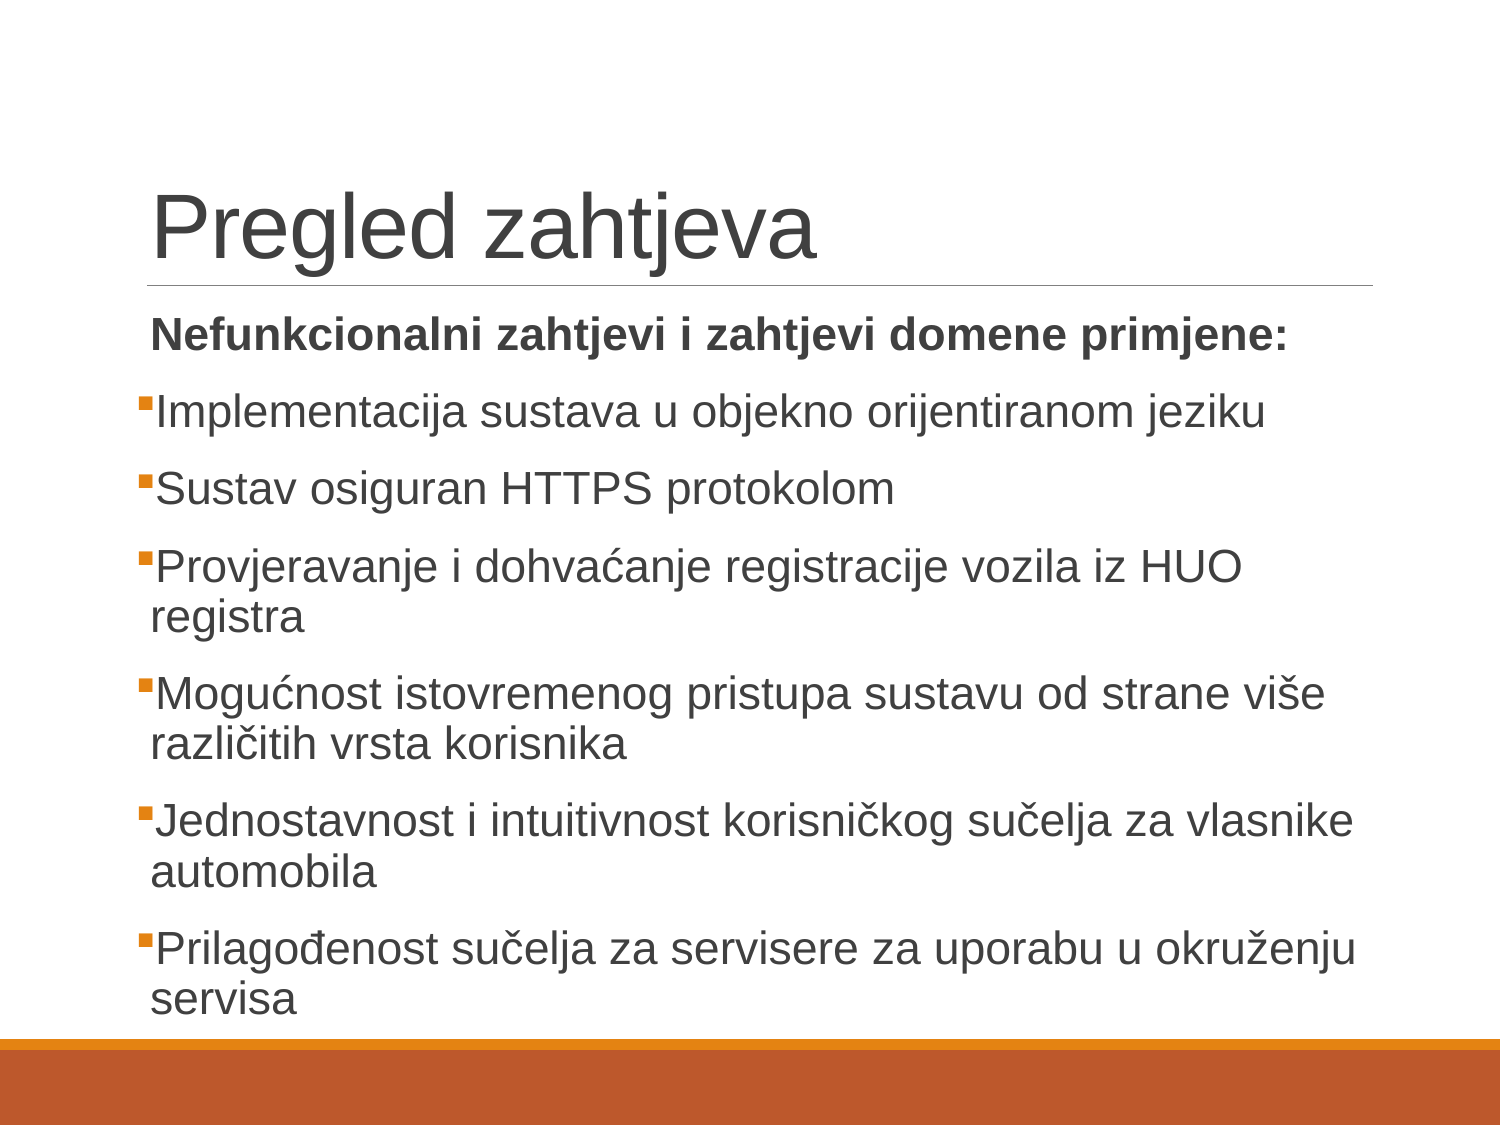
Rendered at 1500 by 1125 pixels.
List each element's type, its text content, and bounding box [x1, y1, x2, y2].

list Nefunkcionalni zahtjevi i zahtjevi domene primjene: Implementacija sustava u objekno orijentiranom jeziku Sustav osiguran HTTPS protokolom Provjeravanje i dohvaćanje registracije vozila iz HUO registra Mogućnost istovremenog pristupa sustavu od strane više različitih vrsta korisnika Jednostavnost i intuitivnost korisničkog sučelja za vlasnike automobila Prilagođenost sučelja za servisere za uporabu u okruženju servisa [135, 302, 1373, 1035]
title Pregled zahtjeva [135, 47, 1373, 285]
